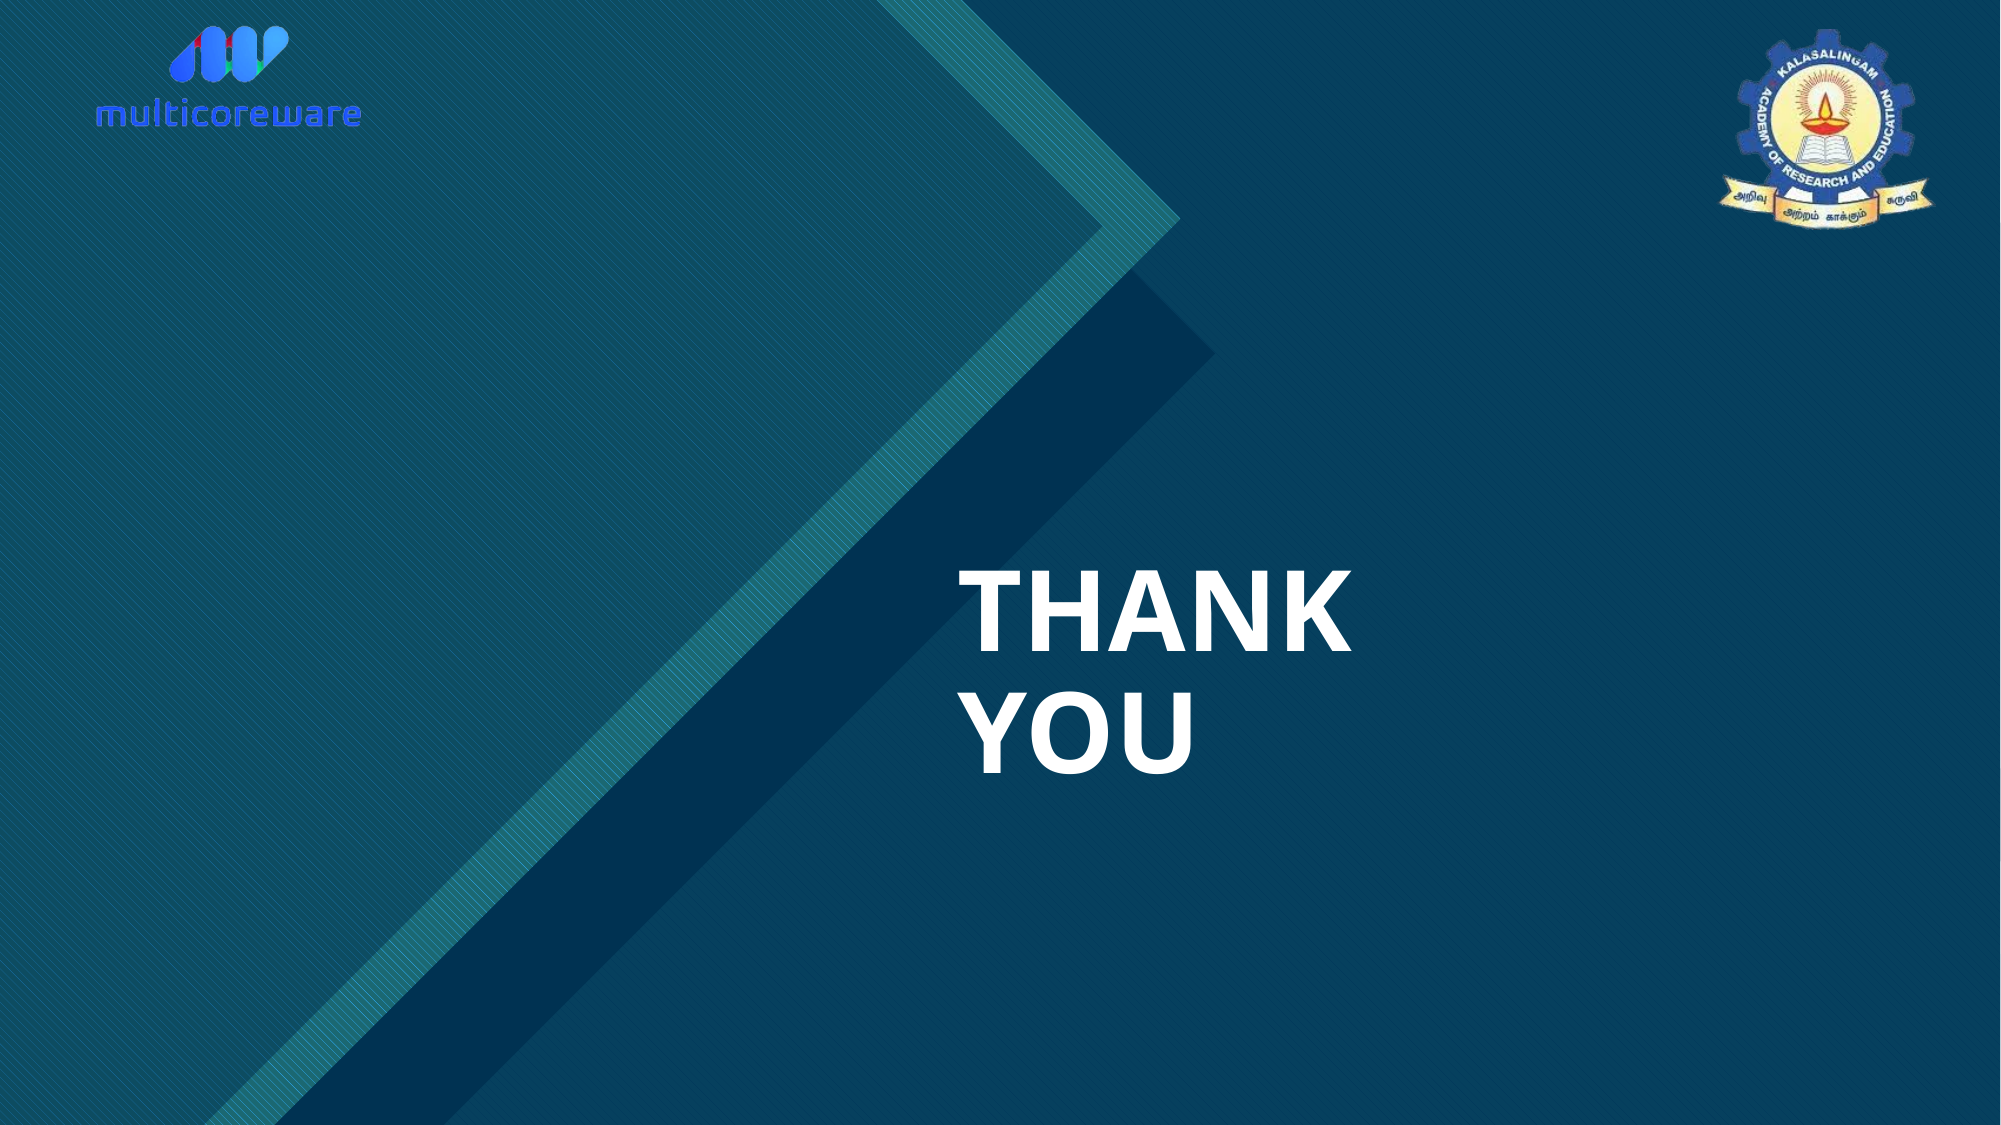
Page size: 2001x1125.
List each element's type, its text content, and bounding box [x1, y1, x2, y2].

picture [33, 0, 432, 186]
title THANK YOU [942, 542, 1622, 811]
picture [1717, 30, 1935, 229]
